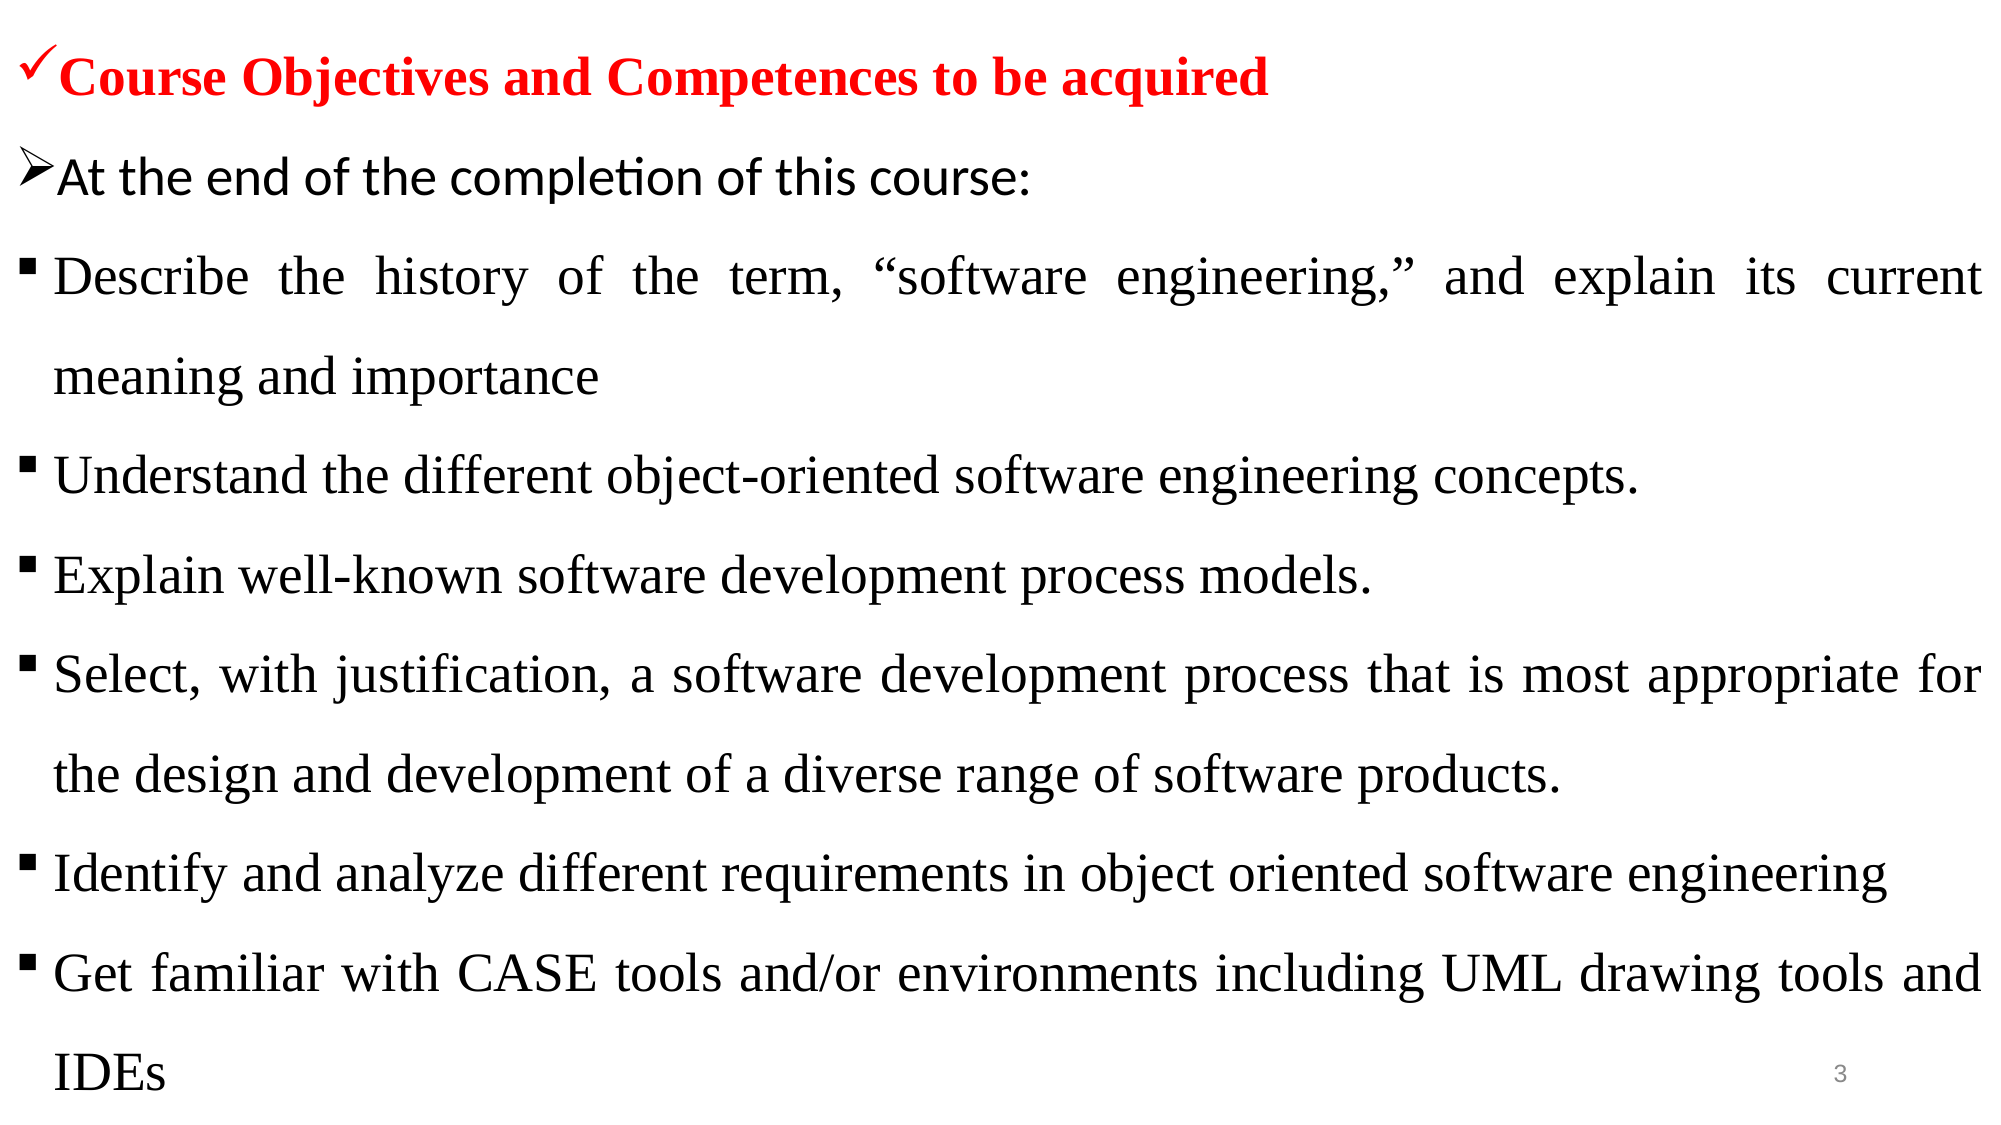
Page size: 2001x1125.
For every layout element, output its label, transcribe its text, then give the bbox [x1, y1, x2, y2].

list Course Objectives and Competences to be acquired At the end of the completion of this course: Describe the history of the term, “software engineering,” and explain its current meaning and importance Understand the different object-oriented software engineering concepts. Explain well‐known software development process models. Select, with justification, a software development process that is most appropriate for the design and development of a diverse range of software products. Identify and analyze different requirements in object oriented software engineering Get familiar with CASE tools and/or environments including UML drawing tools and IDEs [0, 0, 2000, 1125]
slide_number 3 [1412, 1042, 1863, 1103]
